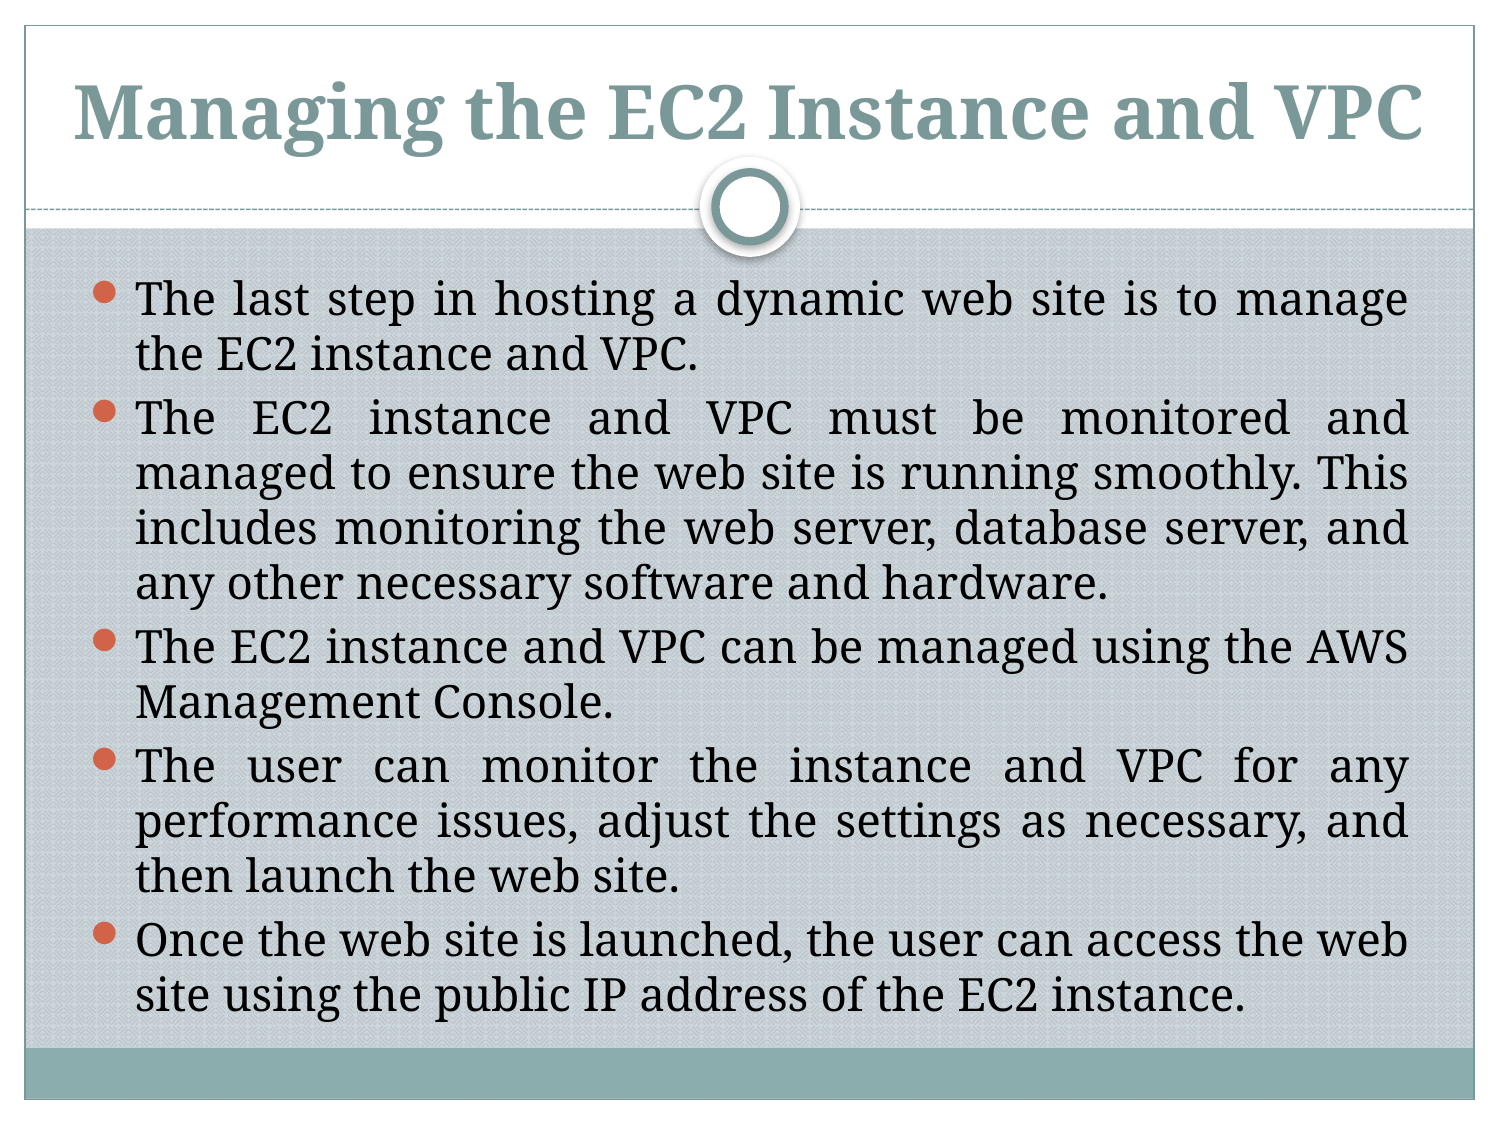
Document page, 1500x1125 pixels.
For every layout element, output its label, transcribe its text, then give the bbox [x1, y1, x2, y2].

title Managing the EC2 Instance and VPC [49, 37, 1450, 162]
list The last step in hosting a dynamic web site is to manage the EC2 instance and VPC. The EC2 instance and VPC must be monitored and managed to ensure the web site is running smoothly. This includes monitoring the web server, database server, and any other necessary software and hardware. The EC2 instance and VPC can be managed using the AWS Management Console. The user can monitor the instance and VPC for any performance issues, adjust the settings as necessary, and then launch the web site. Once the web site is launched, the user can access the web site using the public IP address of the EC2 instance. [75, 262, 1425, 1038]
